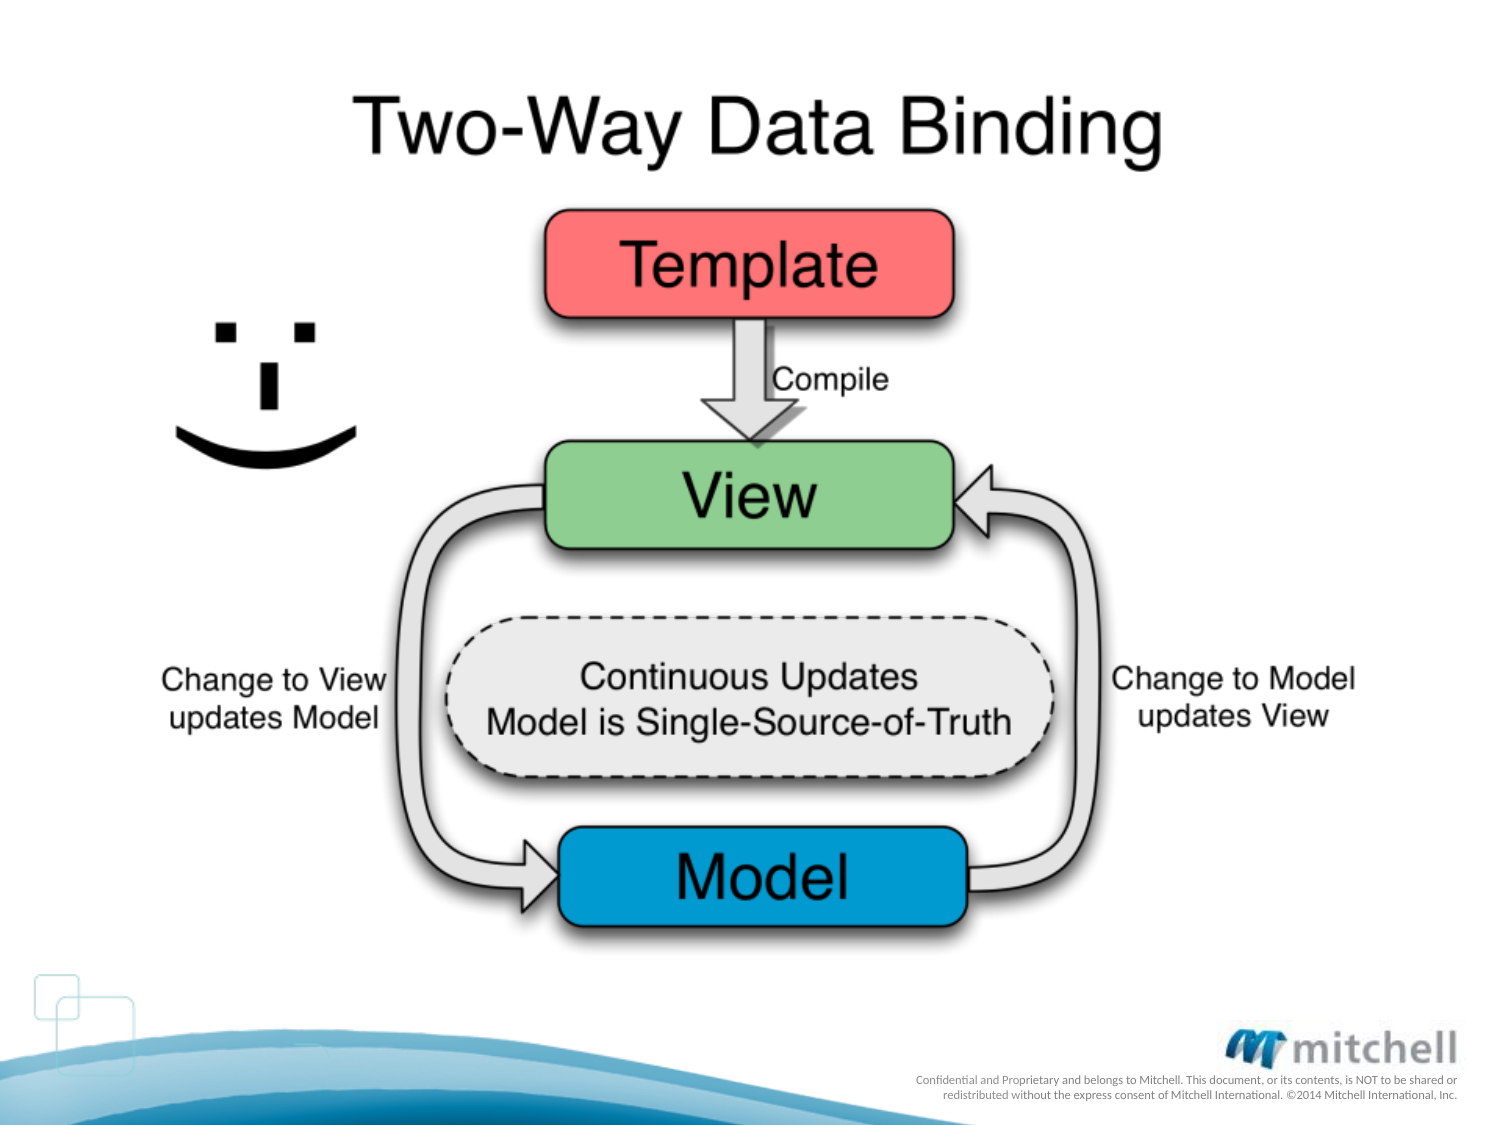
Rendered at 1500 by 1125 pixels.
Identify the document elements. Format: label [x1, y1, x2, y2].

picture [0, 74, 1359, 1125]
picture [1217, 1020, 1466, 1079]
